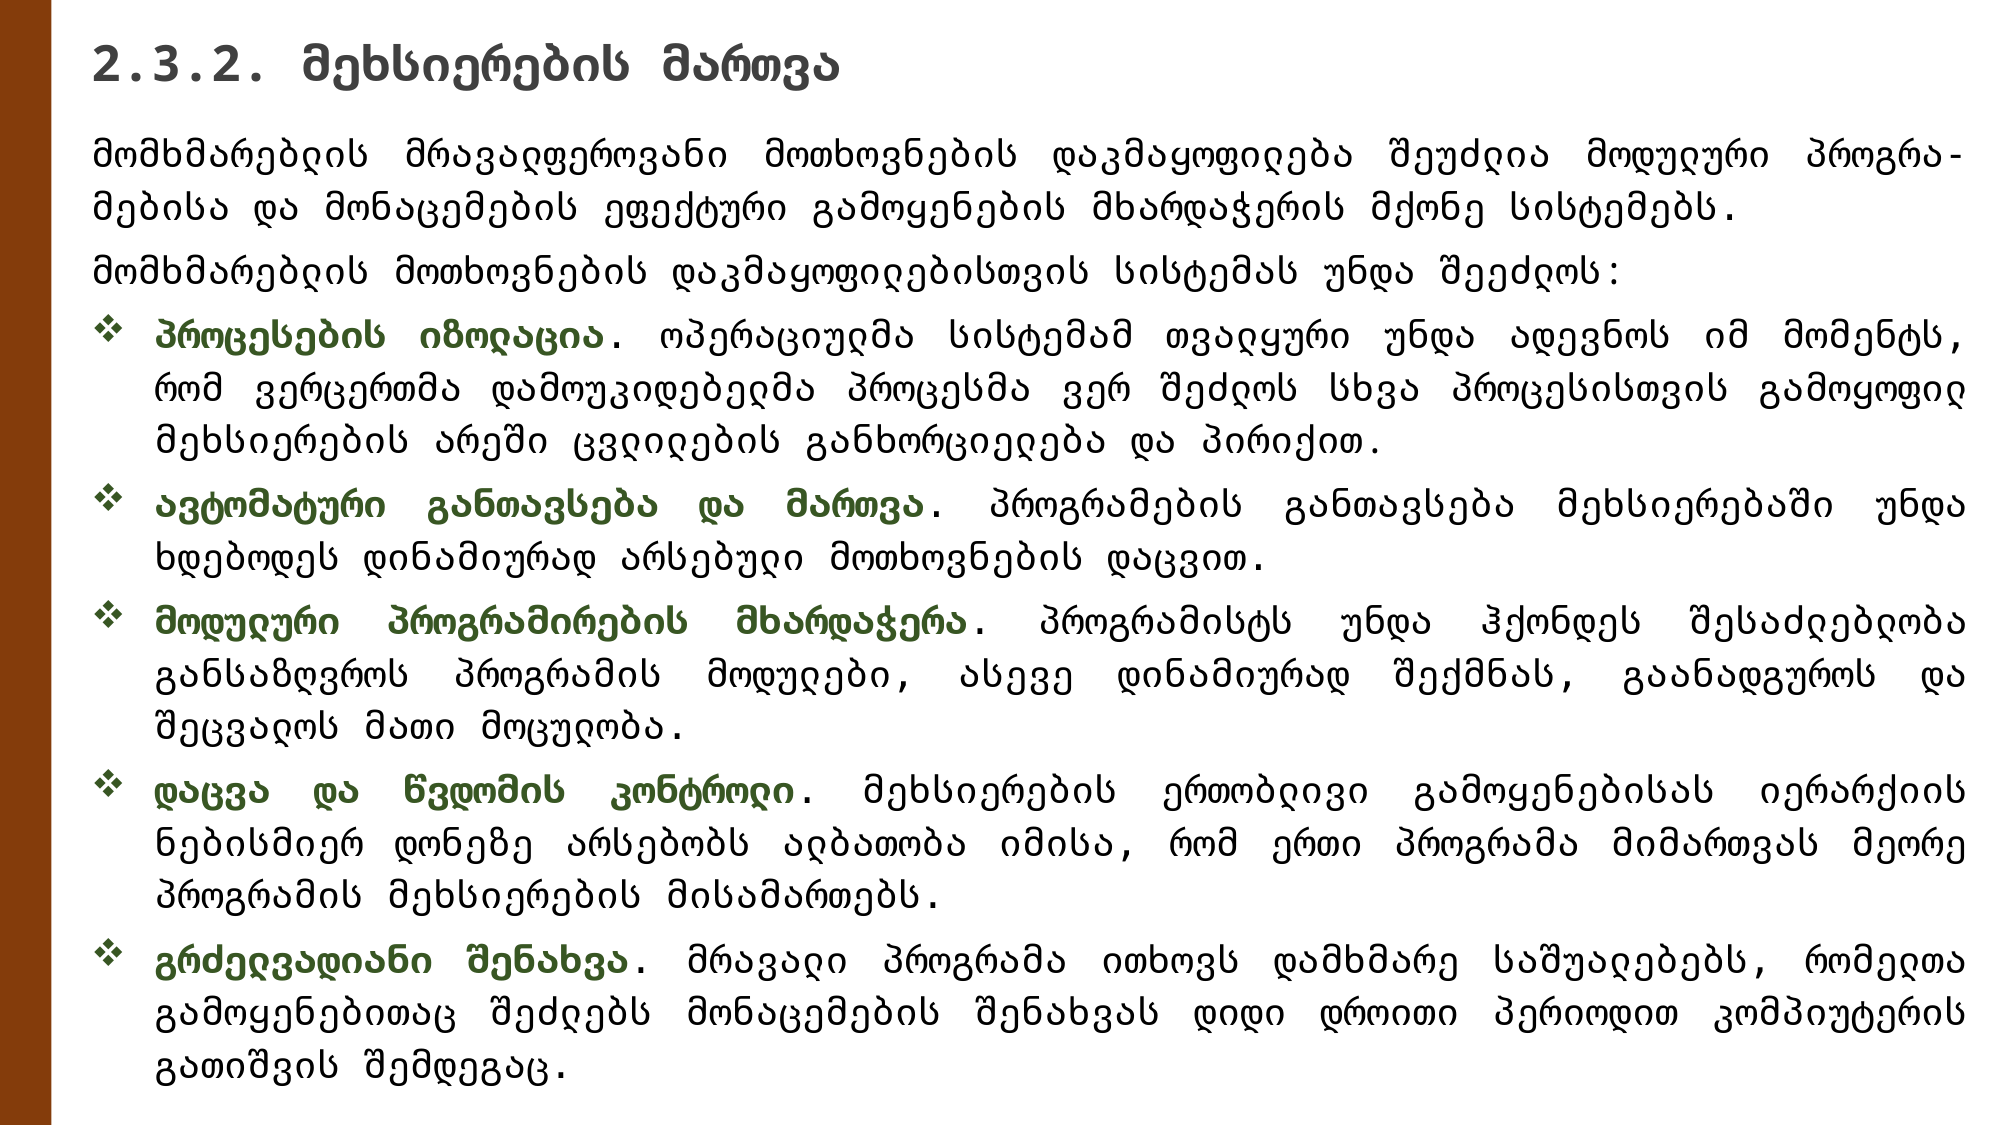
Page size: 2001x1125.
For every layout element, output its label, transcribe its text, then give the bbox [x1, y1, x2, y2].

title 2.3.2. მეხსიერების მართვა [76, 29, 1983, 102]
list მომხმარებლის მრავალფეროვანი მოთხოვნების დაკმაყოფილება შეუძლია მოდულური პროგრა-მებისა და მონაცემების ეფექტური გამოყენების მხარდაჭერის მქონე სისტემებს. მომხმარებლის მოთხოვნების დაკმაყოფილებისთვის სისტემას უნდა შეეძლოს: პროცესების იზოლაცია. ოპერაციულმა სისტემამ თვალყური უნდა ადევნოს იმ მომენტს, რომ ვერცერთმა დამოუკიდებელმა პროცესმა ვერ შეძლოს სხვა პროცესისთვის გამოყოფილ მეხსიერების არეში ცვლილების განხორციელება და პირიქით. ავტომატური განთავსება და მართვა. პროგრამების განთავსება მეხსიერებაში უნდა ხდებოდეს დინამიურად არსებული მოთხოვნების დაცვით. მოდულური პროგრამირების მხარდაჭერა. პროგრამისტს უნდა ჰქონდეს შესაძლებლობა განსაზღვროს პროგრამის მოდულები, ასევე დინამიურად შექმნას, გაანადგუროს და შეცვალოს მათი მოცულობა. დაცვა და წვდომის კონტროლი. მეხსიერების ერთობლივი გამოყენებისას იერარქიის ნებისმიერ დონეზე არსებობს ალბათობა იმისა, რომ ერთი პროგრამა მიმართვას მეორე პროგრამის მეხსიერების მისამართებს. გრძელვადიანი შენახვა. მრავალი პროგრამა ითხოვს დამხმარე საშუალებებს, რომელთა გამოყენებითაც შეძლებს მონაცემების შენახვას დიდი დროითი პერიოდით კომპიუტერის გათიშვის შემდეგაც. [76, 115, 1983, 1106]
